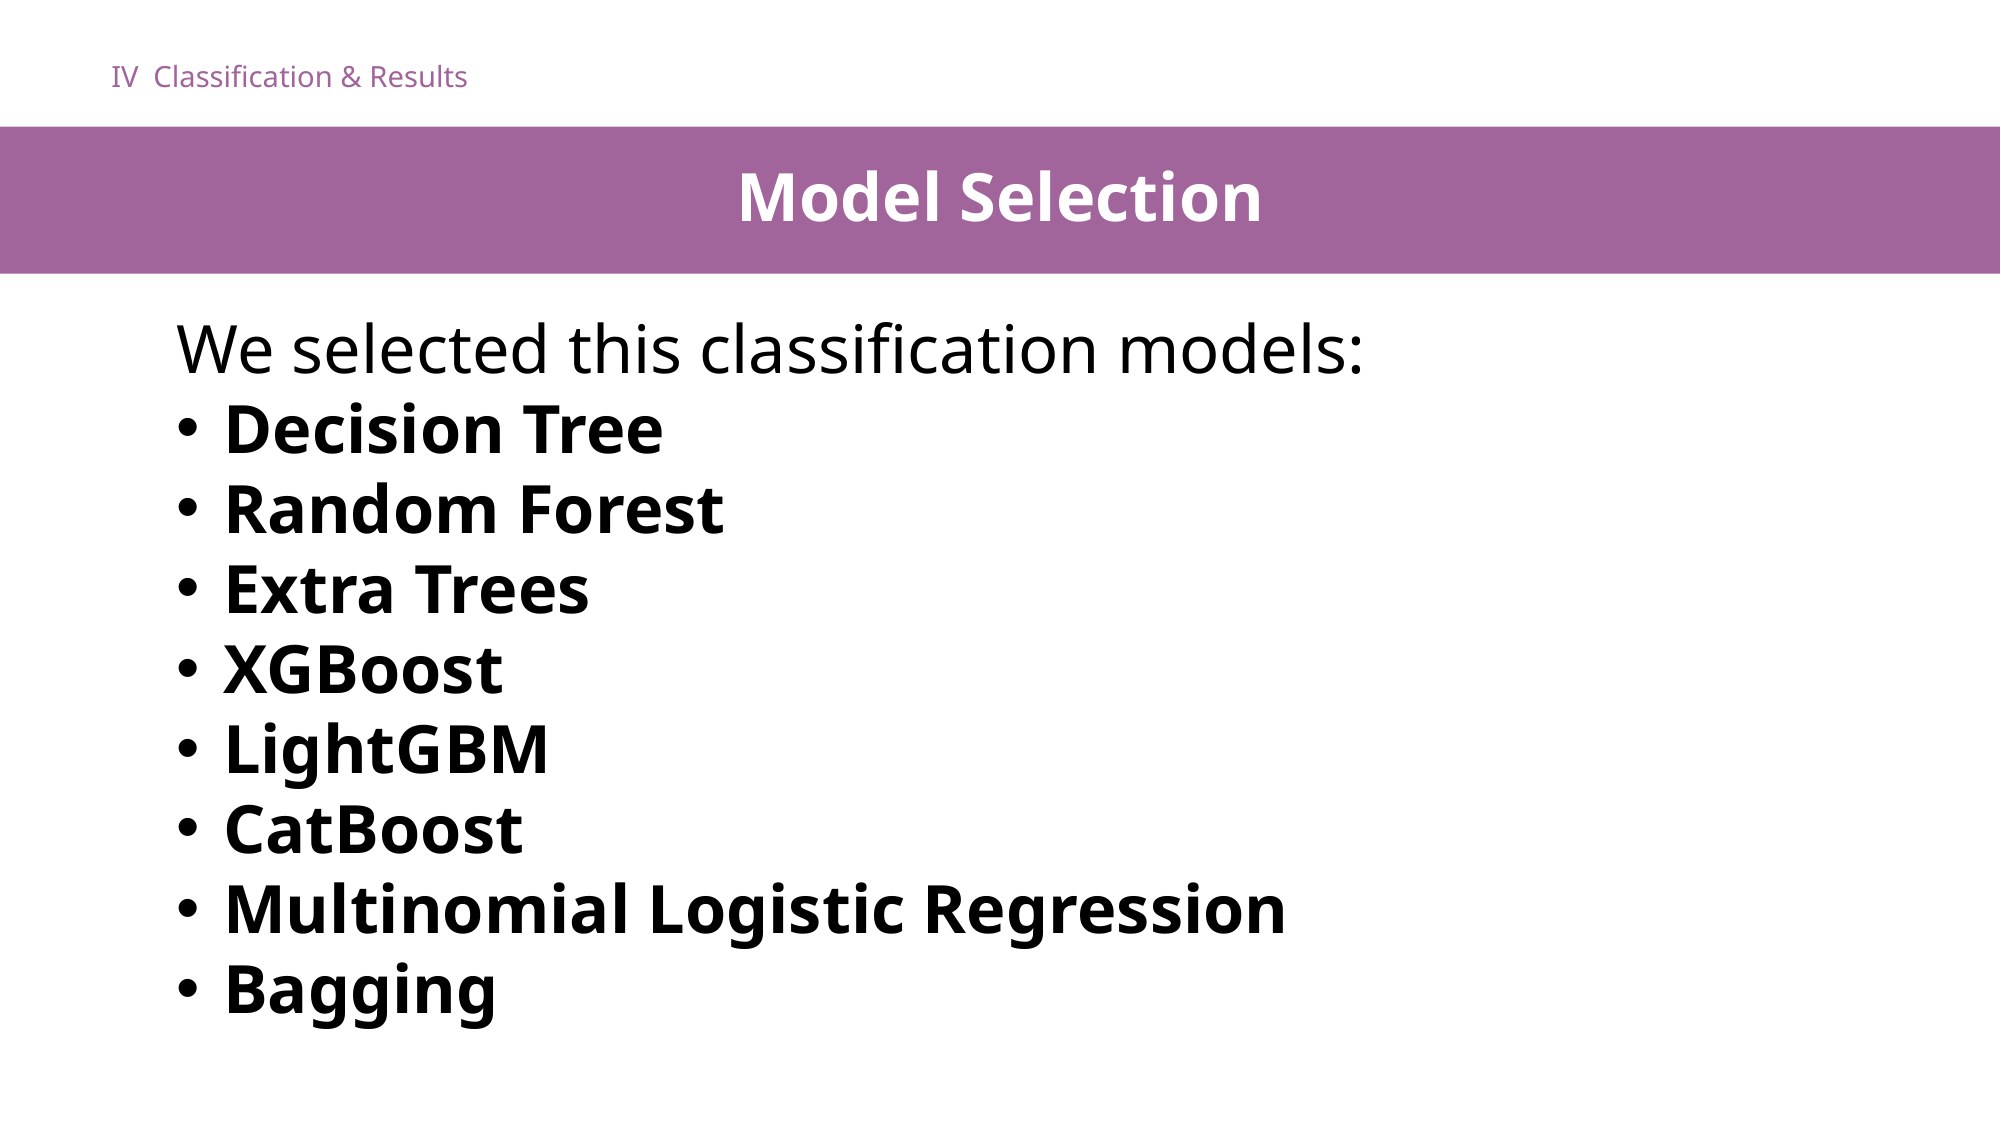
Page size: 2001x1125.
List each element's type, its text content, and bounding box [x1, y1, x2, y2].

text_box IV [96, 50, 138, 101]
text_box Classification & Results [138, 50, 525, 101]
text_box [0, 126, 152, 274]
text_box We selected this classification models: Decision Tree Random Forest Extra Trees XGBoost LightGBM CatBoost Multinomial Logistic Regression Bagging [161, 298, 1848, 1047]
text_box [1849, 126, 2000, 274]
text_box Model Selection [152, 126, 1849, 274]
